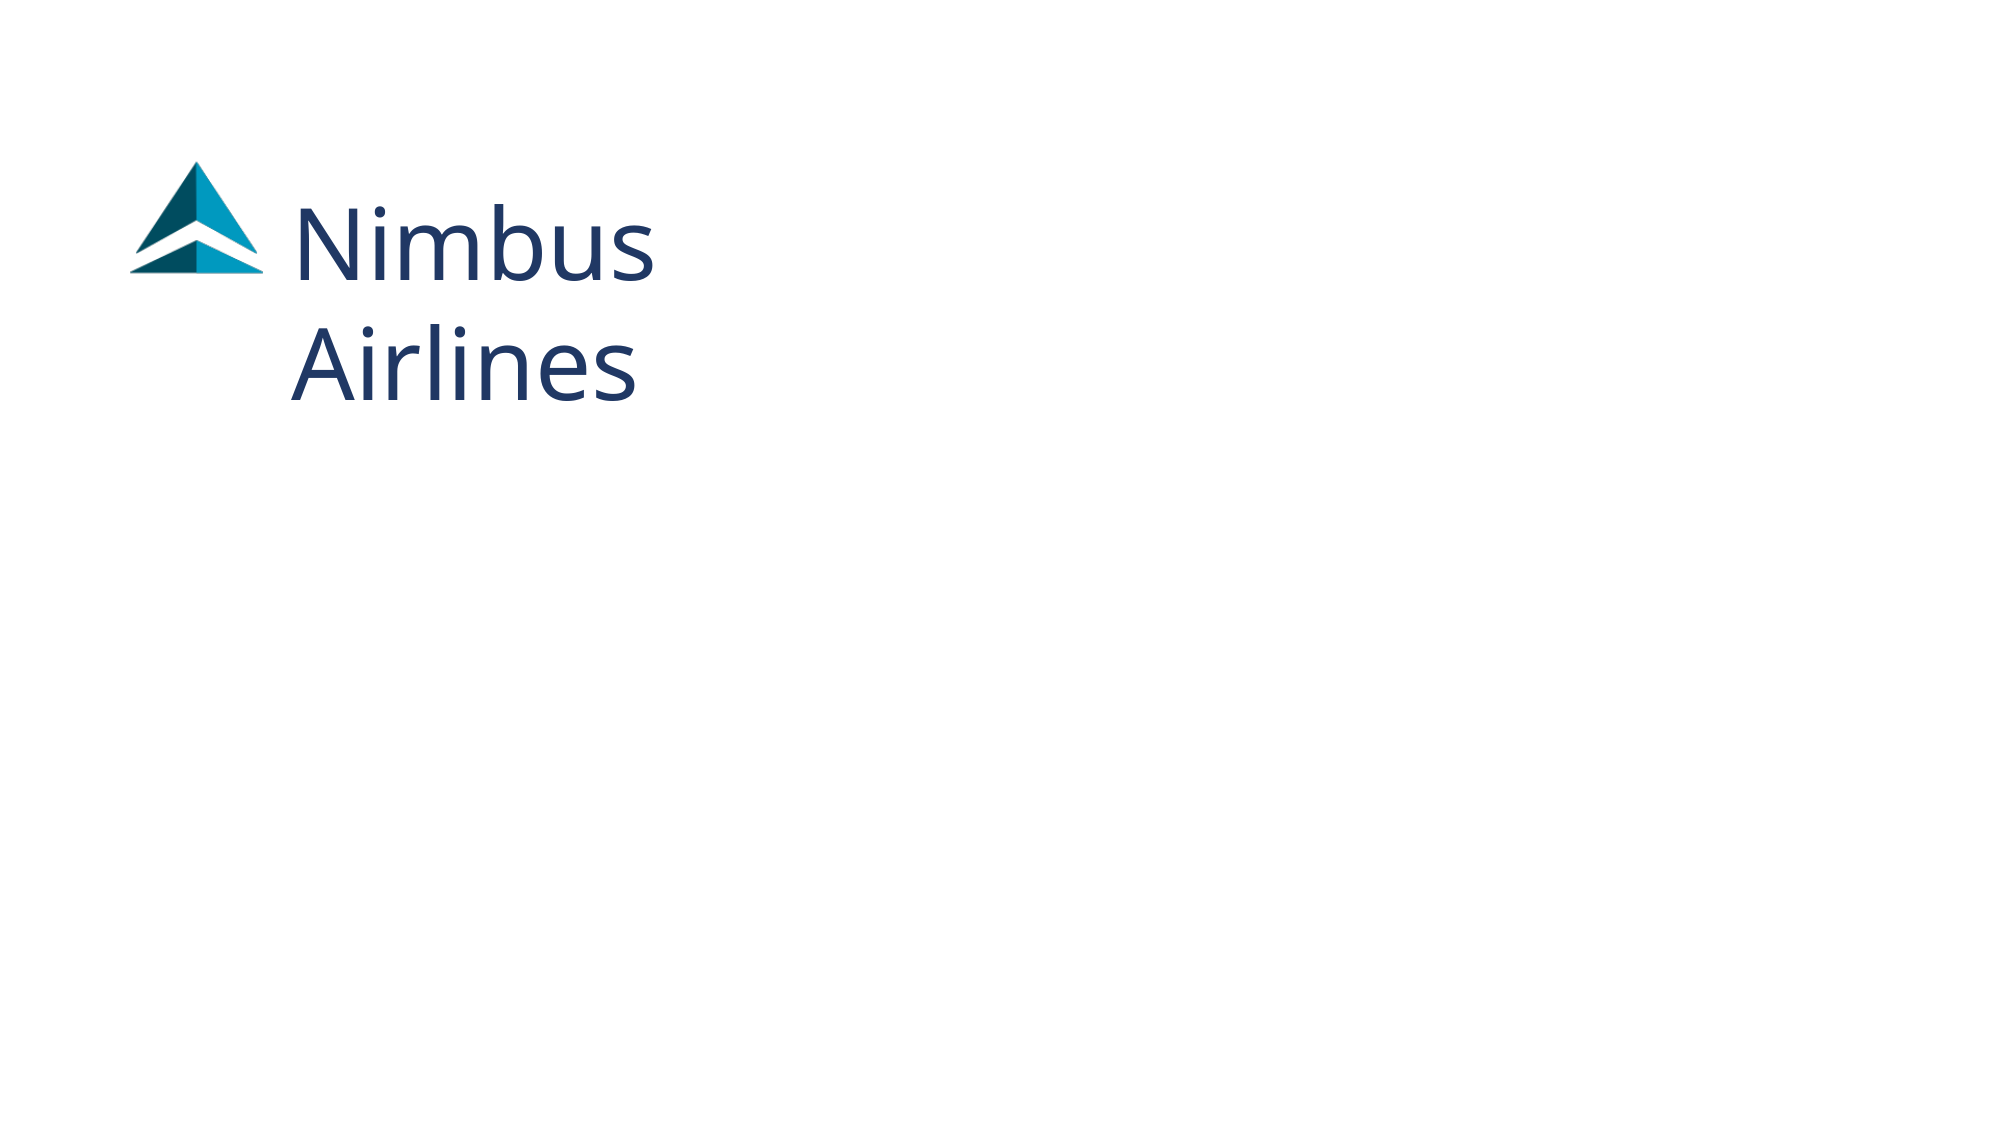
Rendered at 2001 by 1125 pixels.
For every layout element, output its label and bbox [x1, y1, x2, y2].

text_box [130, 151, 796, 431]
